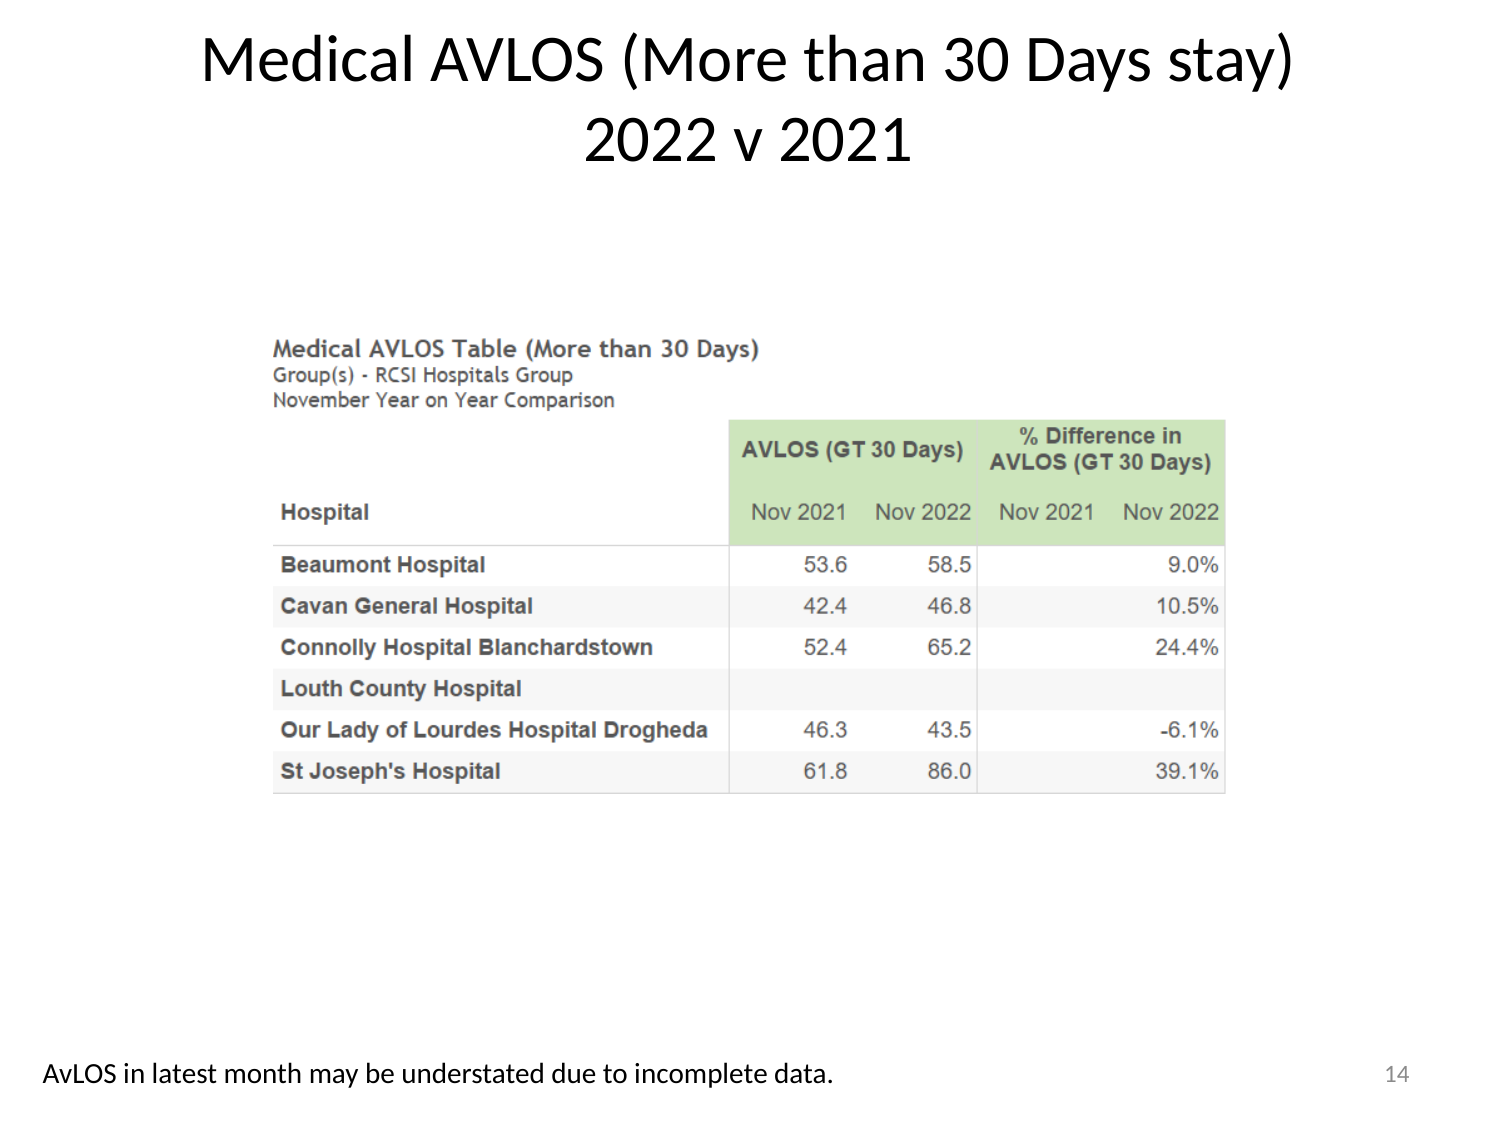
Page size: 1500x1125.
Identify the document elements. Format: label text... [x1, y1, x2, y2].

text_box Medical AVLOS (More than 30 Days stay) 2022 v 2021 [0, 1, 1500, 189]
text_box 14 [1074, 1042, 1425, 1103]
picture [273, 330, 1227, 794]
text_box AvLOS in latest month may be understated due to incomplete data. [27, 1047, 1056, 1098]
